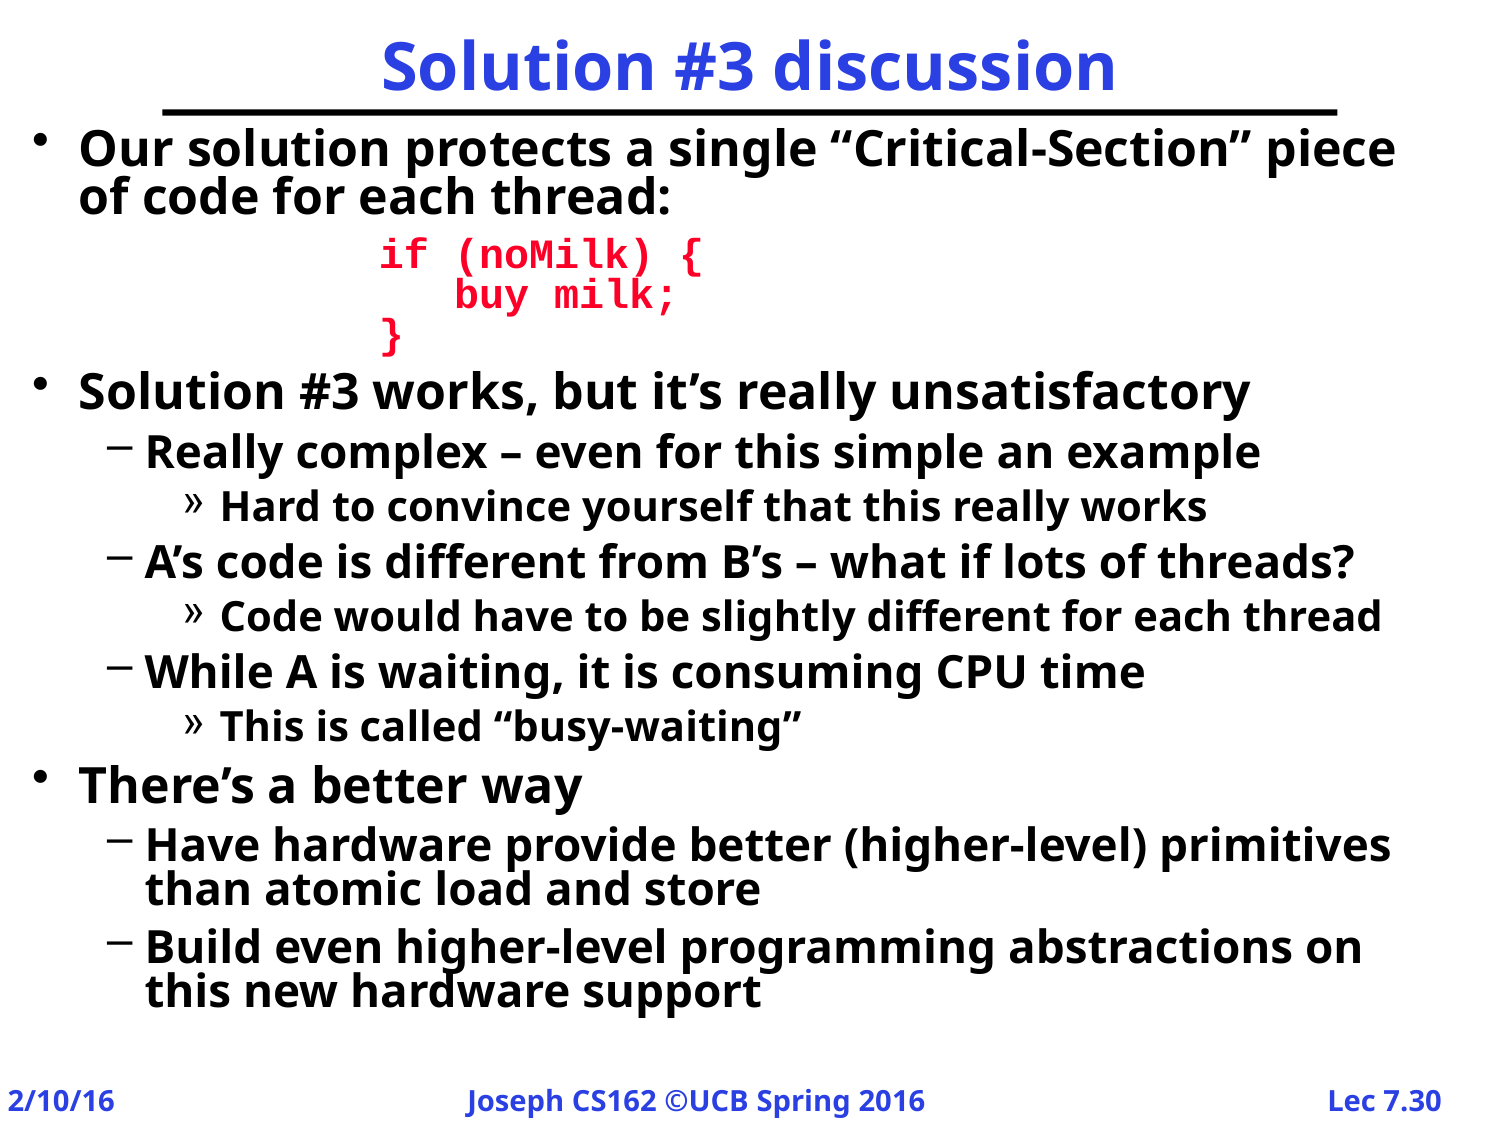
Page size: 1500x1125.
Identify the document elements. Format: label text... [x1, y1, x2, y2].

list Our solution protects a single “Critical-Section” piece of code for each thread: if (noMilk) { buy milk; } Solution #3 works, but it’s really unsatisfactory Really complex – even for this simple an example Hard to convince yourself that this really works A’s code is different from B’s – what if lots of threads? Code would have to be slightly different for each thread While A is waiting, it is consuming CPU time This is called “busy-waiting” There’s a better way Have hardware provide better (higher-level) primitives than atomic load and store Build even higher-level programming abstractions on this new hardware support [17, 120, 1468, 1125]
title Solution #3 discussion [162, 24, 1338, 113]
